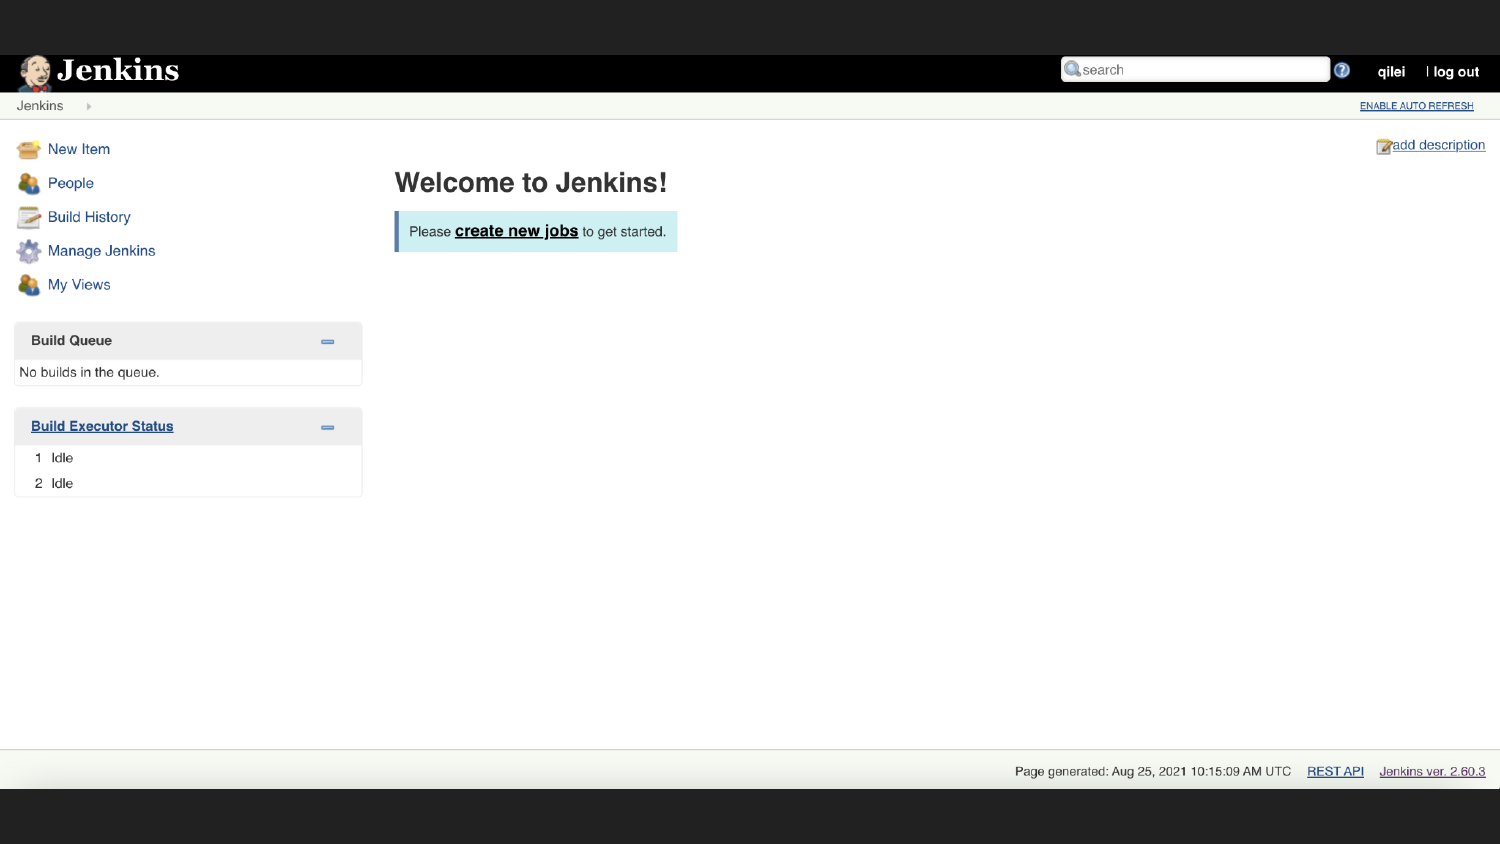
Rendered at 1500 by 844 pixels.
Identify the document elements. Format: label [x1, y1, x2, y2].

picture [0, 55, 1500, 789]
